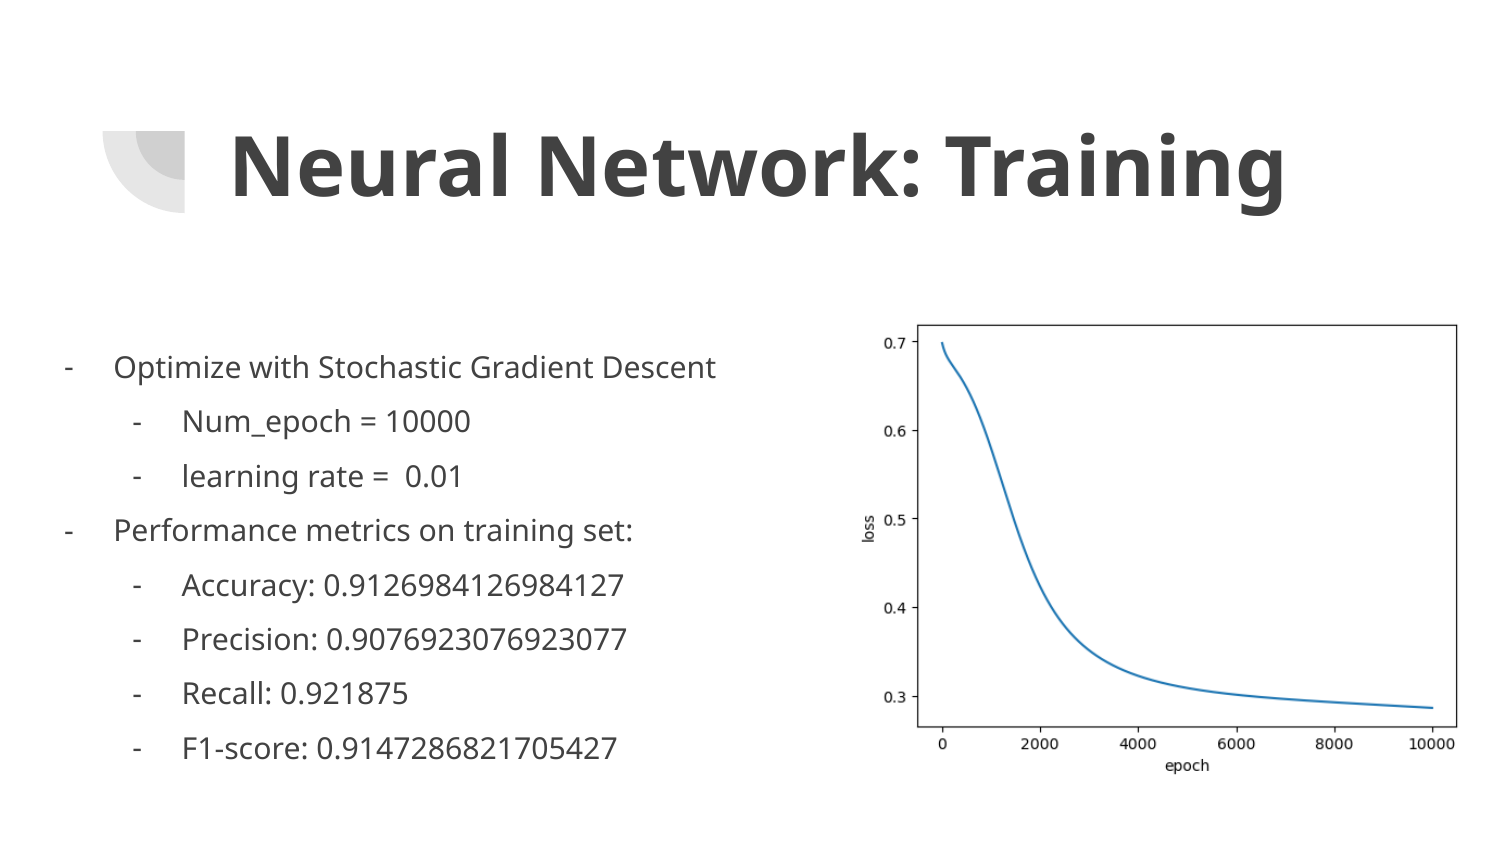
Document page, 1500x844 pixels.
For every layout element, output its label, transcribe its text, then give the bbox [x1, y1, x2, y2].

title Neural Network: Training [213, 98, 1368, 263]
picture [851, 314, 1467, 784]
list Optimize with Stochastic Gradient Descent Num_epoch = 10000 learning rate = 0.01 Performance metrics on training set: Accuracy: 0.9126984126984127 Precision: 0.9076923076923077 Recall: 0.921875 F1-score: 0.9147286821705427 [30, 315, 849, 784]
